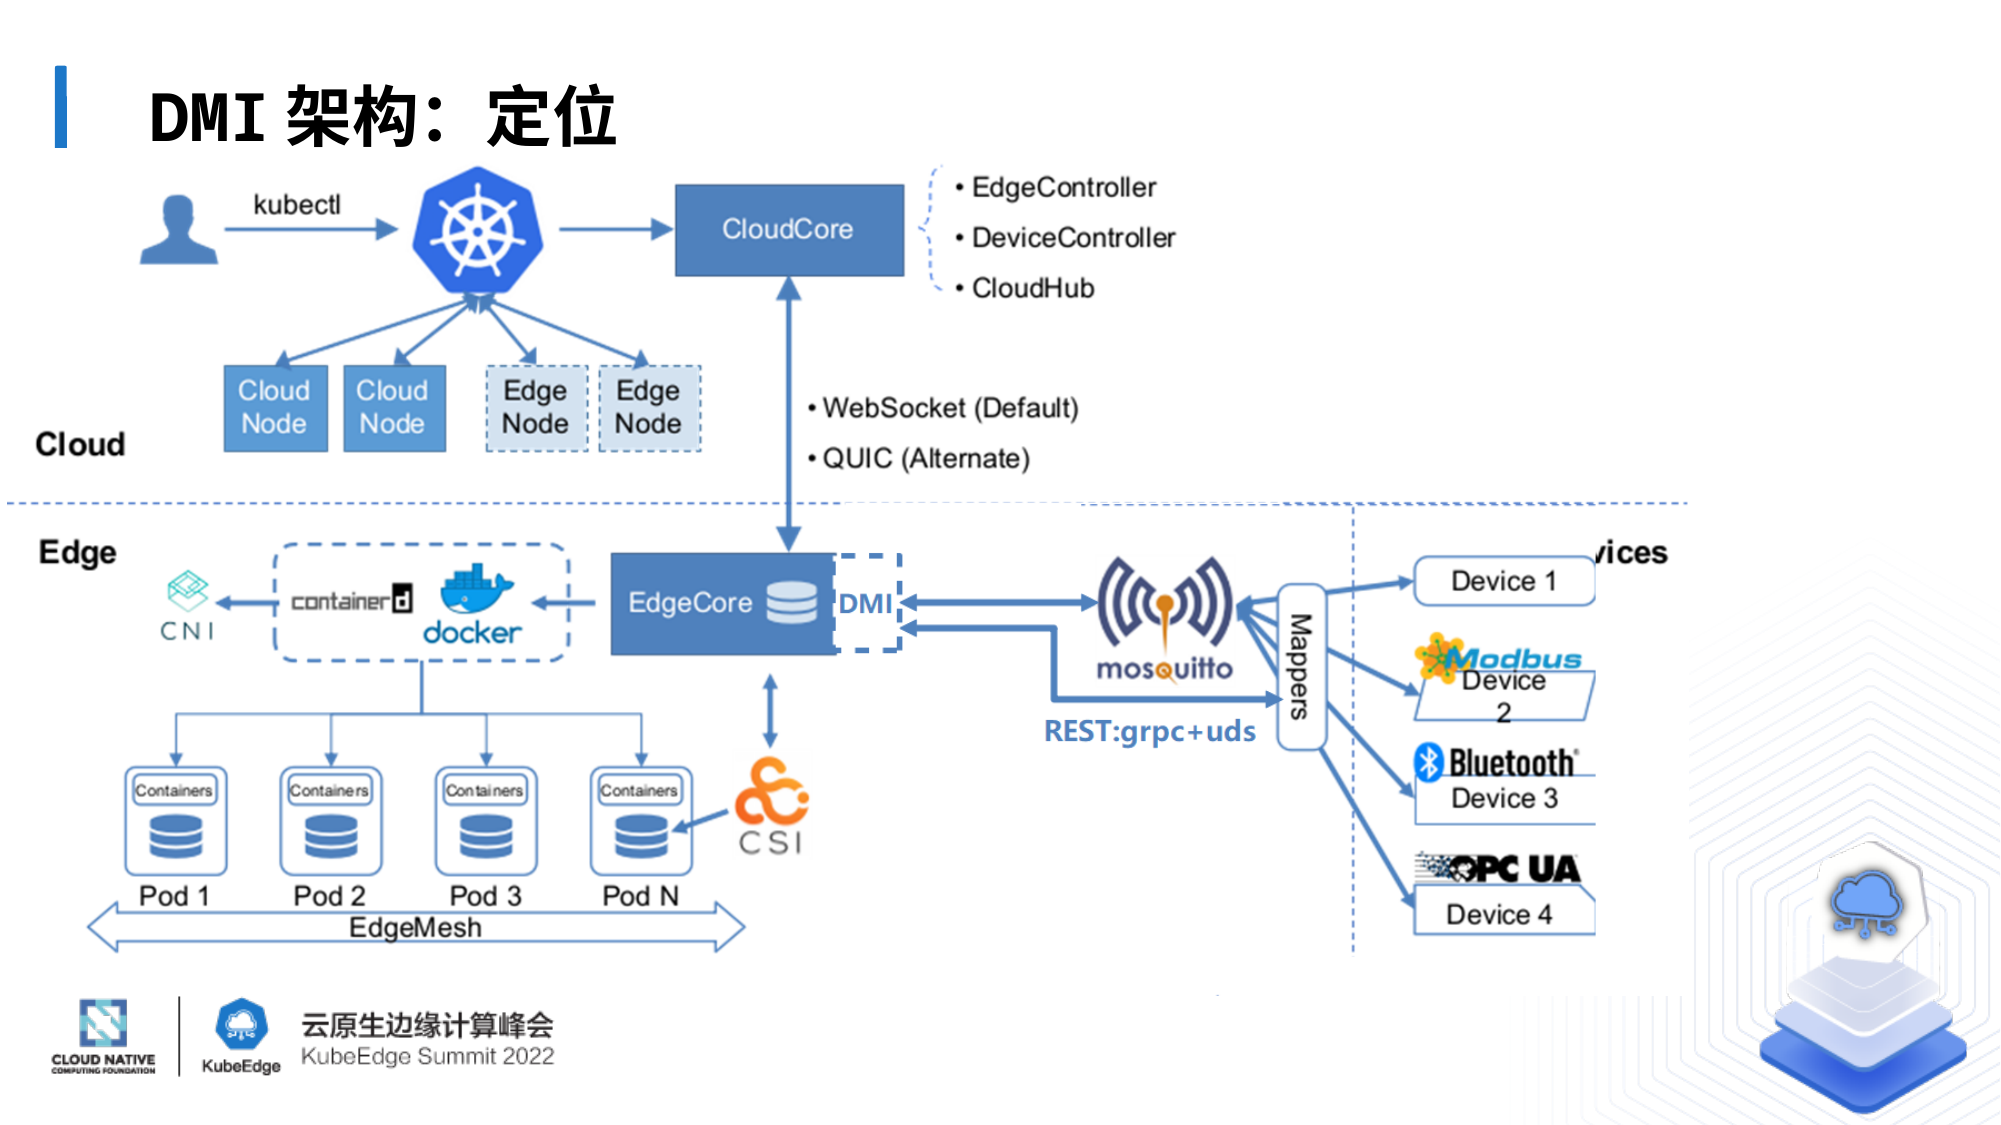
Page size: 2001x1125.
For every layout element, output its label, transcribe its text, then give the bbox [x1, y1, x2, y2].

title DMI架构：定位 [149, 66, 1378, 147]
picture [7, 148, 2001, 1125]
